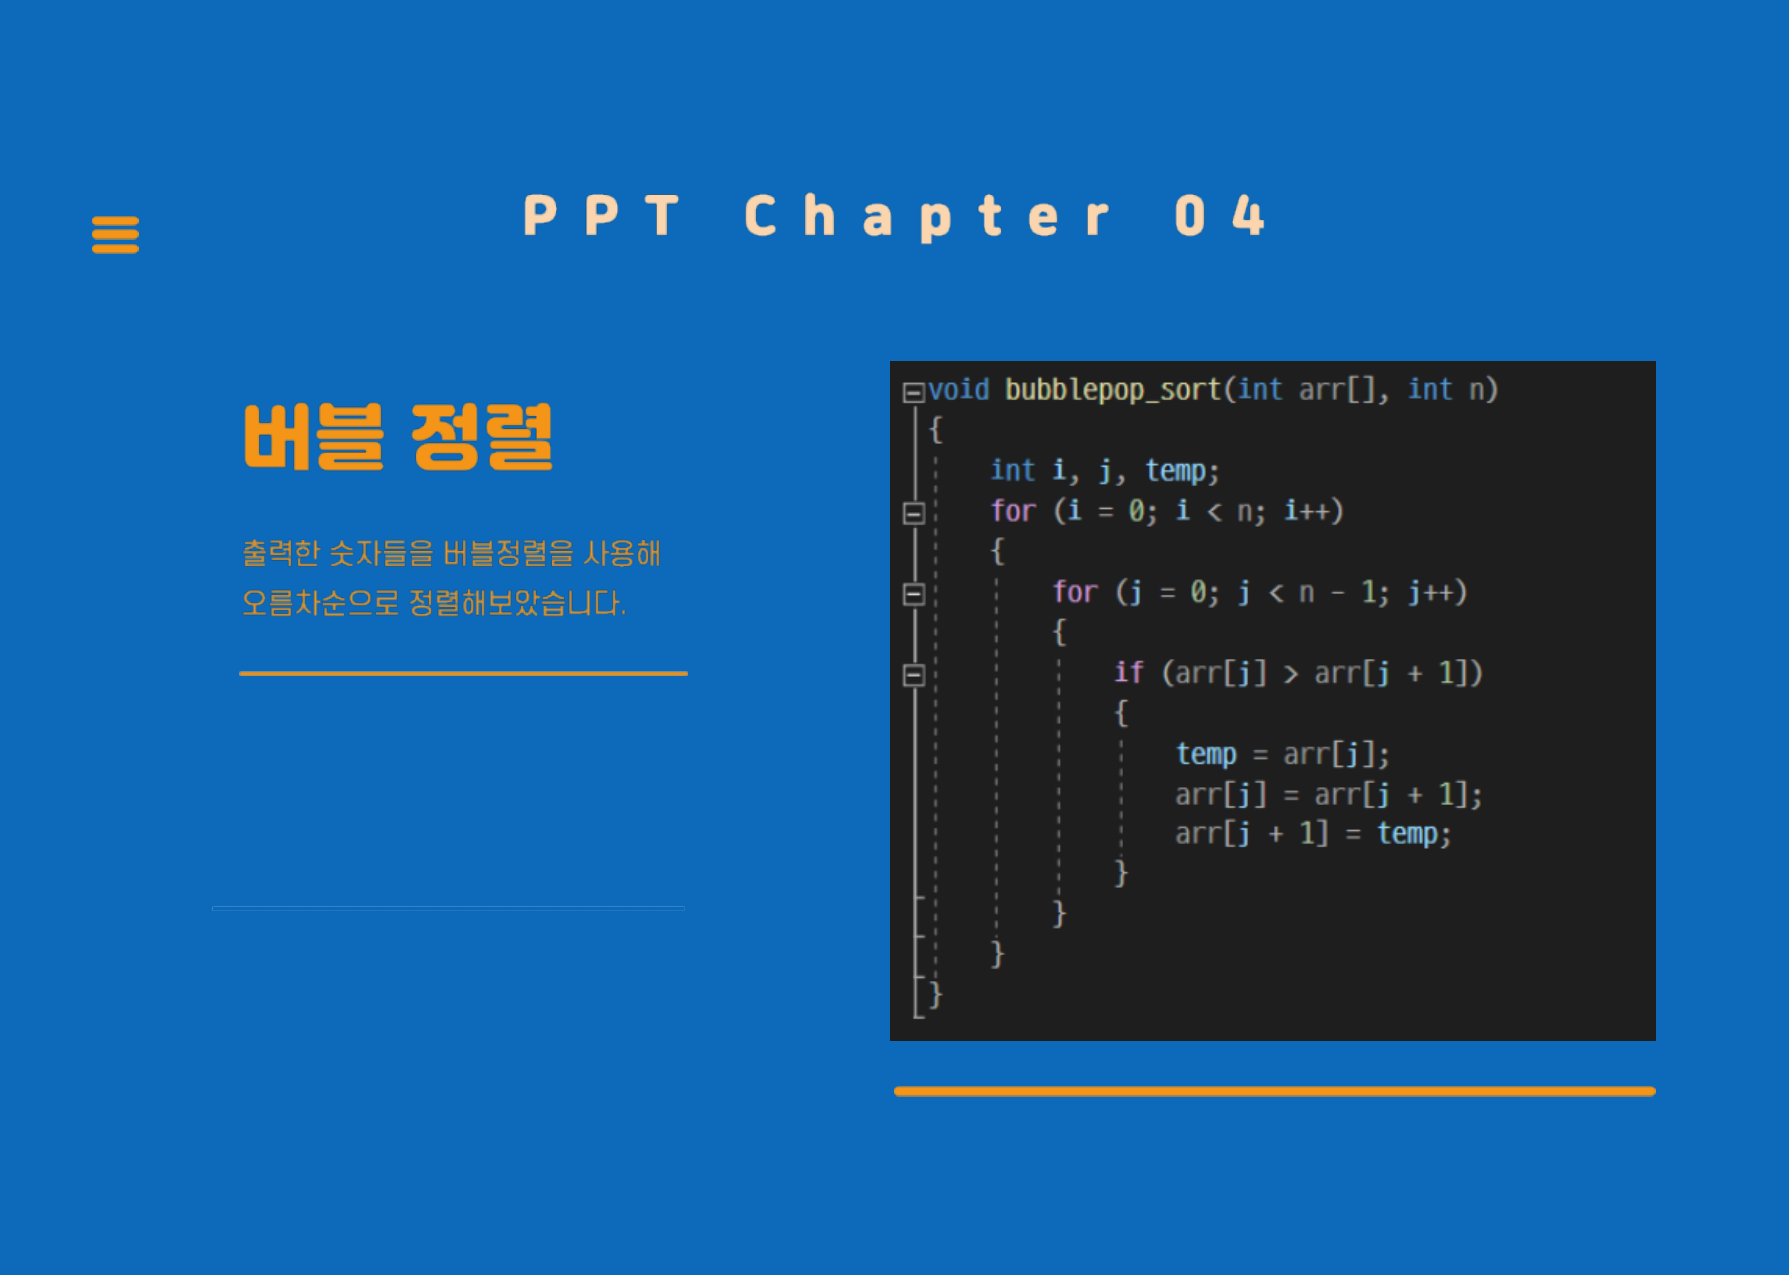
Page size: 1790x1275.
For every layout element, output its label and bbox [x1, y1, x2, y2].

text_box [894, 1086, 1656, 1097]
text_box [890, 361, 1656, 1041]
text_box [239, 670, 688, 676]
picture [236, 529, 684, 628]
picture [488, 173, 1315, 265]
text_box [212, 906, 685, 912]
text_box [91, 216, 139, 255]
picture [230, 375, 588, 505]
